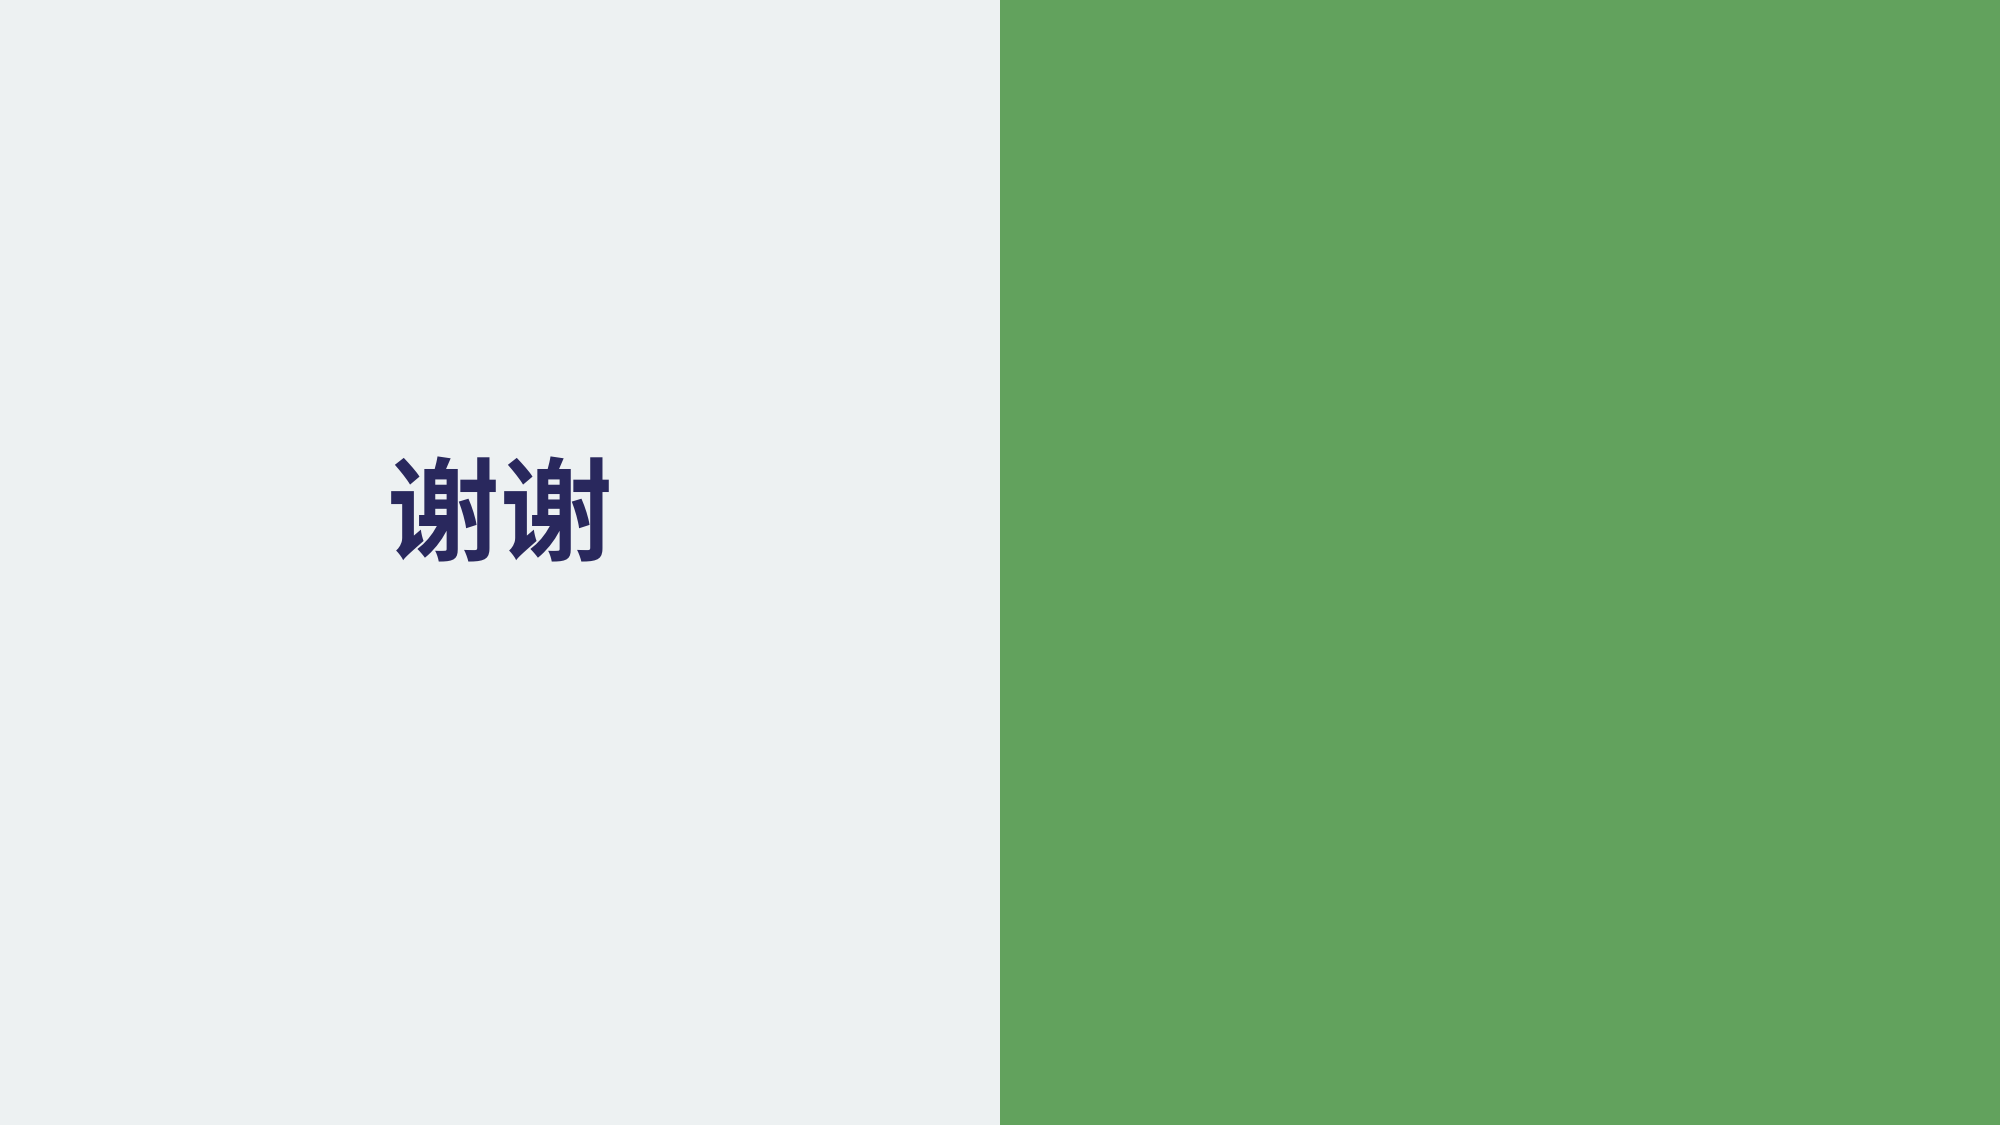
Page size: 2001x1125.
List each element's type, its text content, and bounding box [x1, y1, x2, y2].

title 谢谢 [137, 379, 863, 652]
